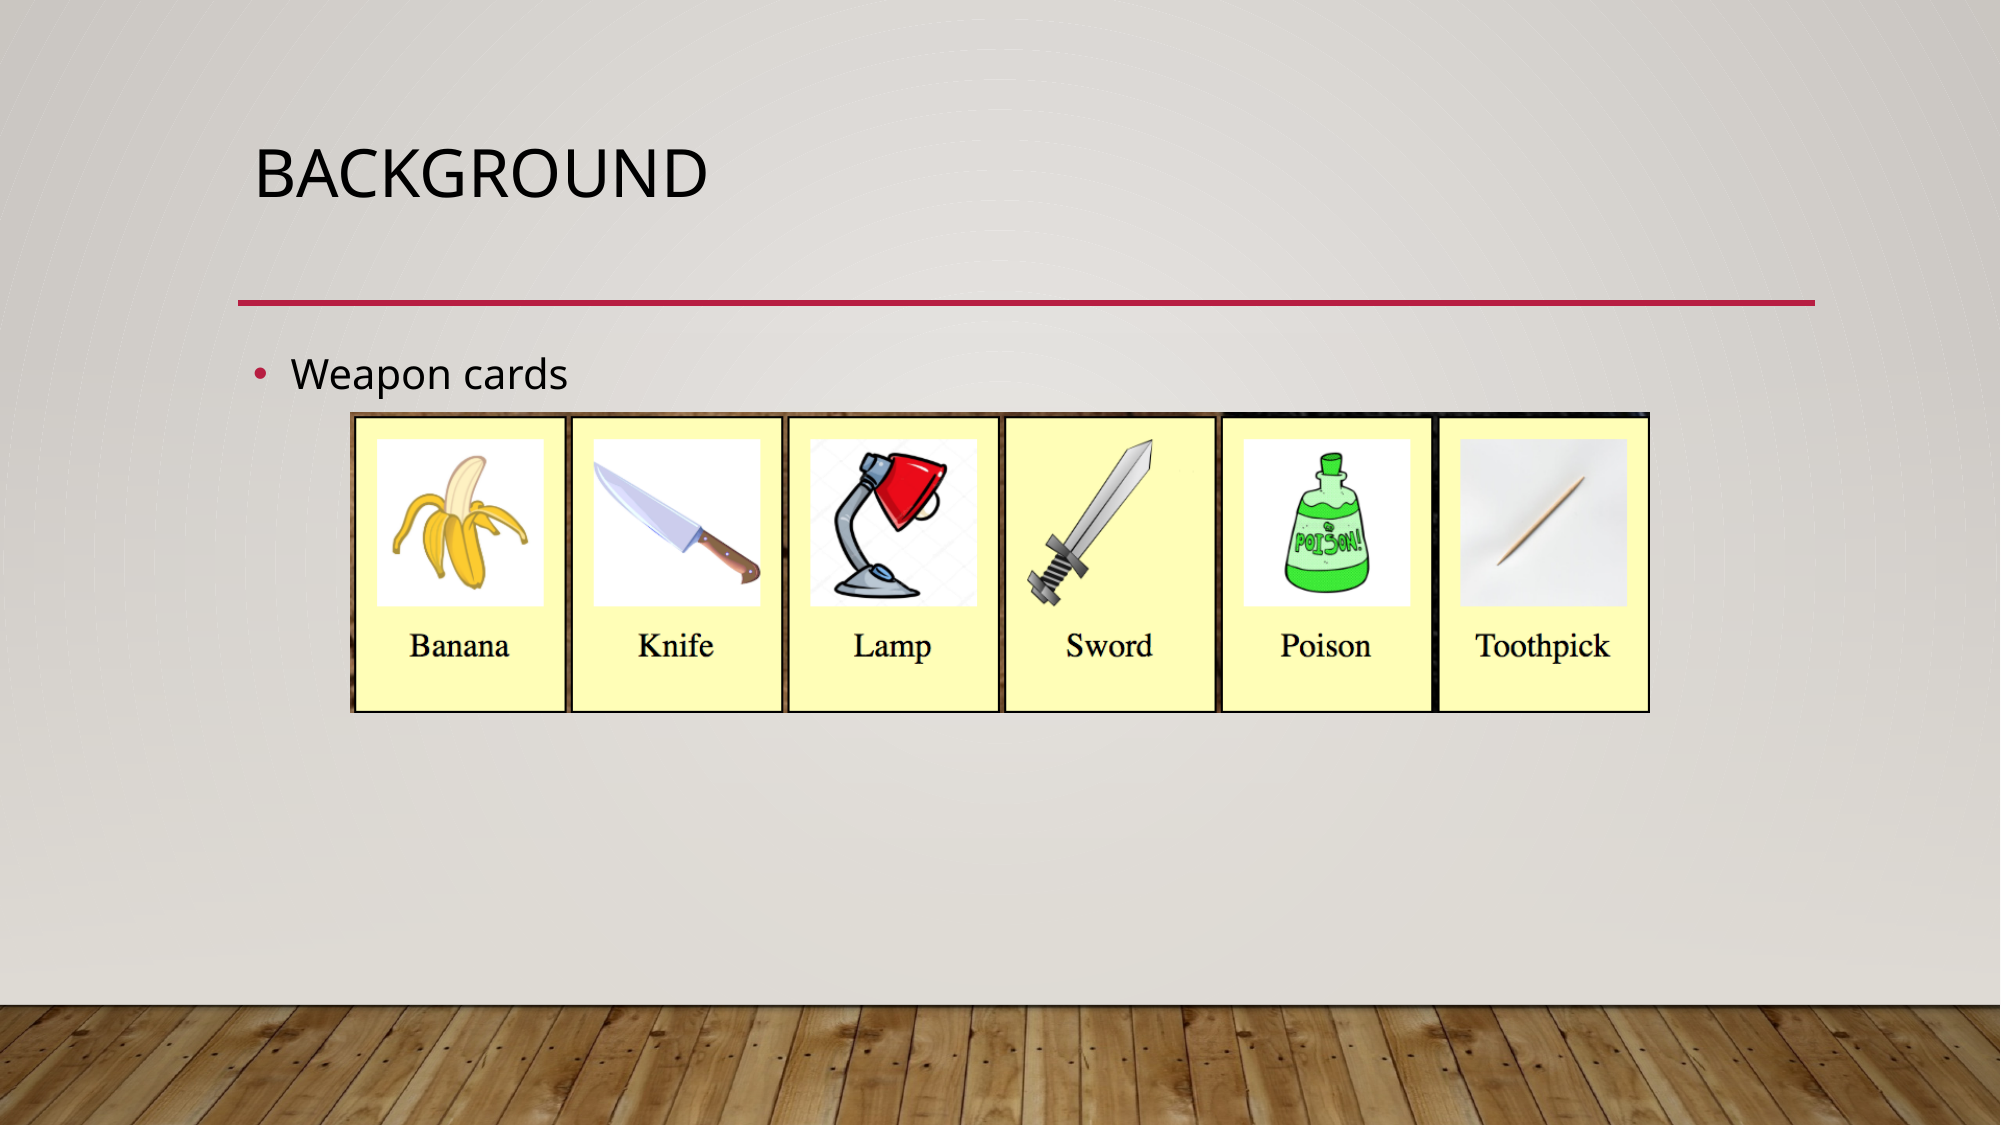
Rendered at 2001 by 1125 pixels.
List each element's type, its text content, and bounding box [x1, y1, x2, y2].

title background [238, 131, 1814, 305]
picture [0, 1005, 2000, 1125]
list Weapon cards [238, 330, 1814, 897]
picture [349, 412, 1651, 713]
